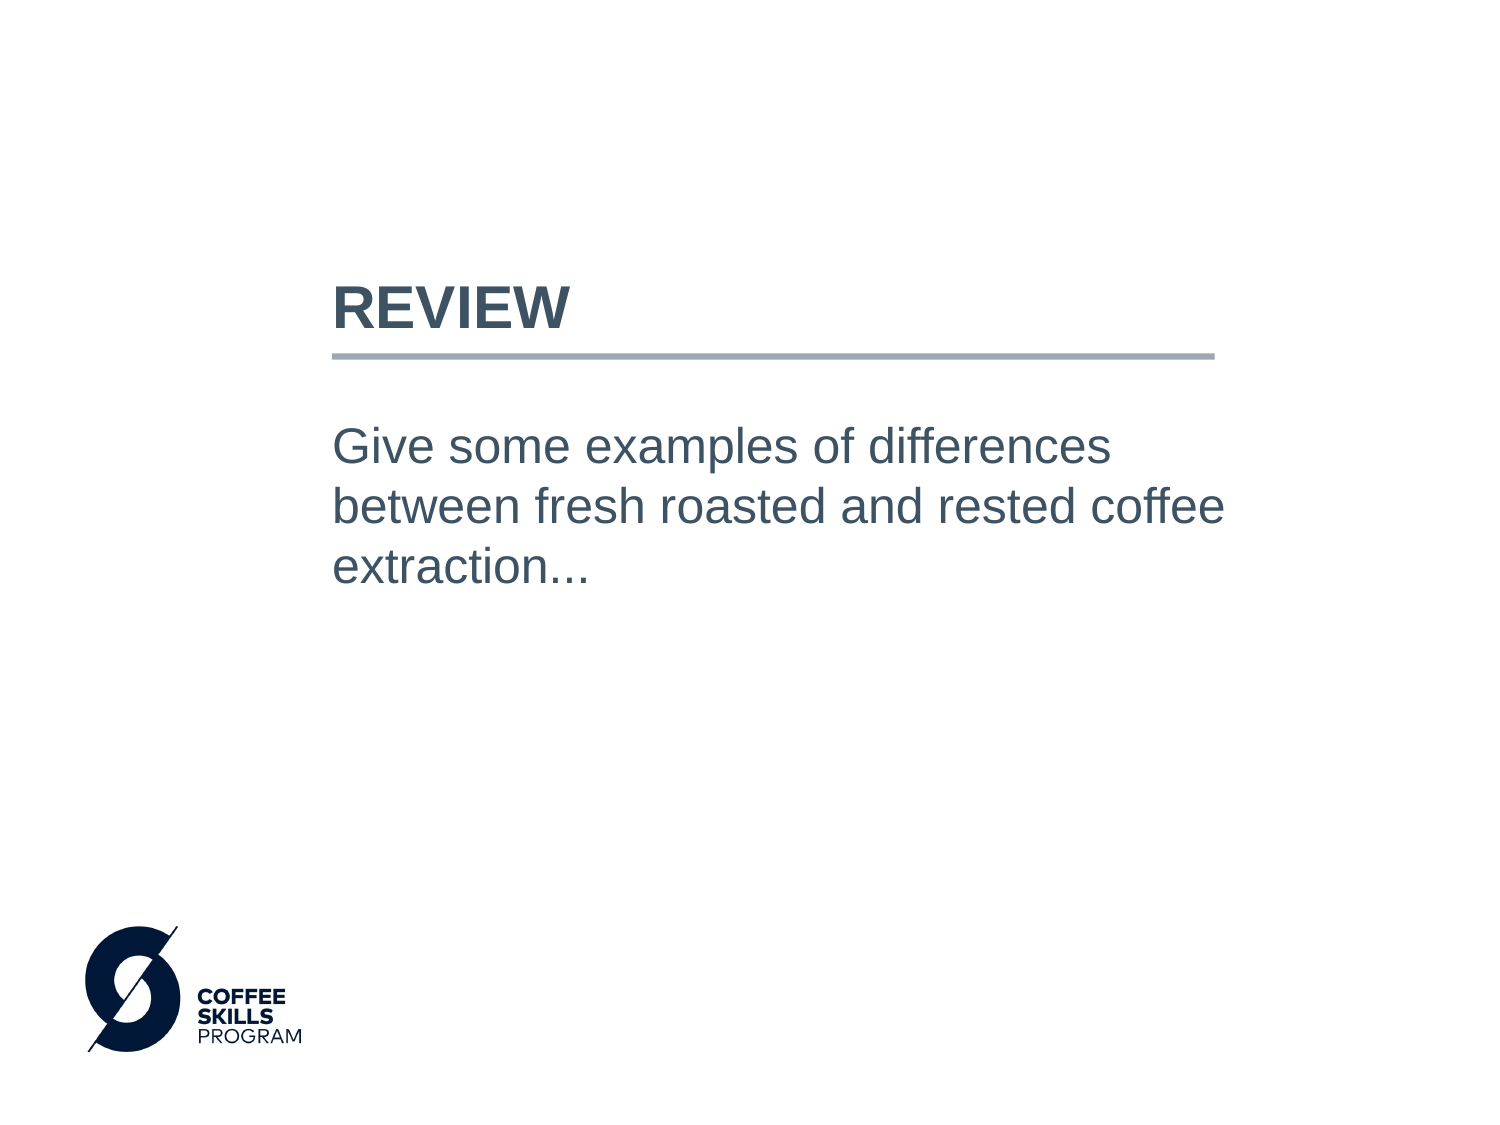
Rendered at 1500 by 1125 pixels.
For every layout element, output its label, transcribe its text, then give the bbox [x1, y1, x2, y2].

picture [62, 907, 313, 1068]
text_box REVIEW Give some examples of differences between fresh roasted and rested coffee extraction... [317, 260, 1308, 867]
